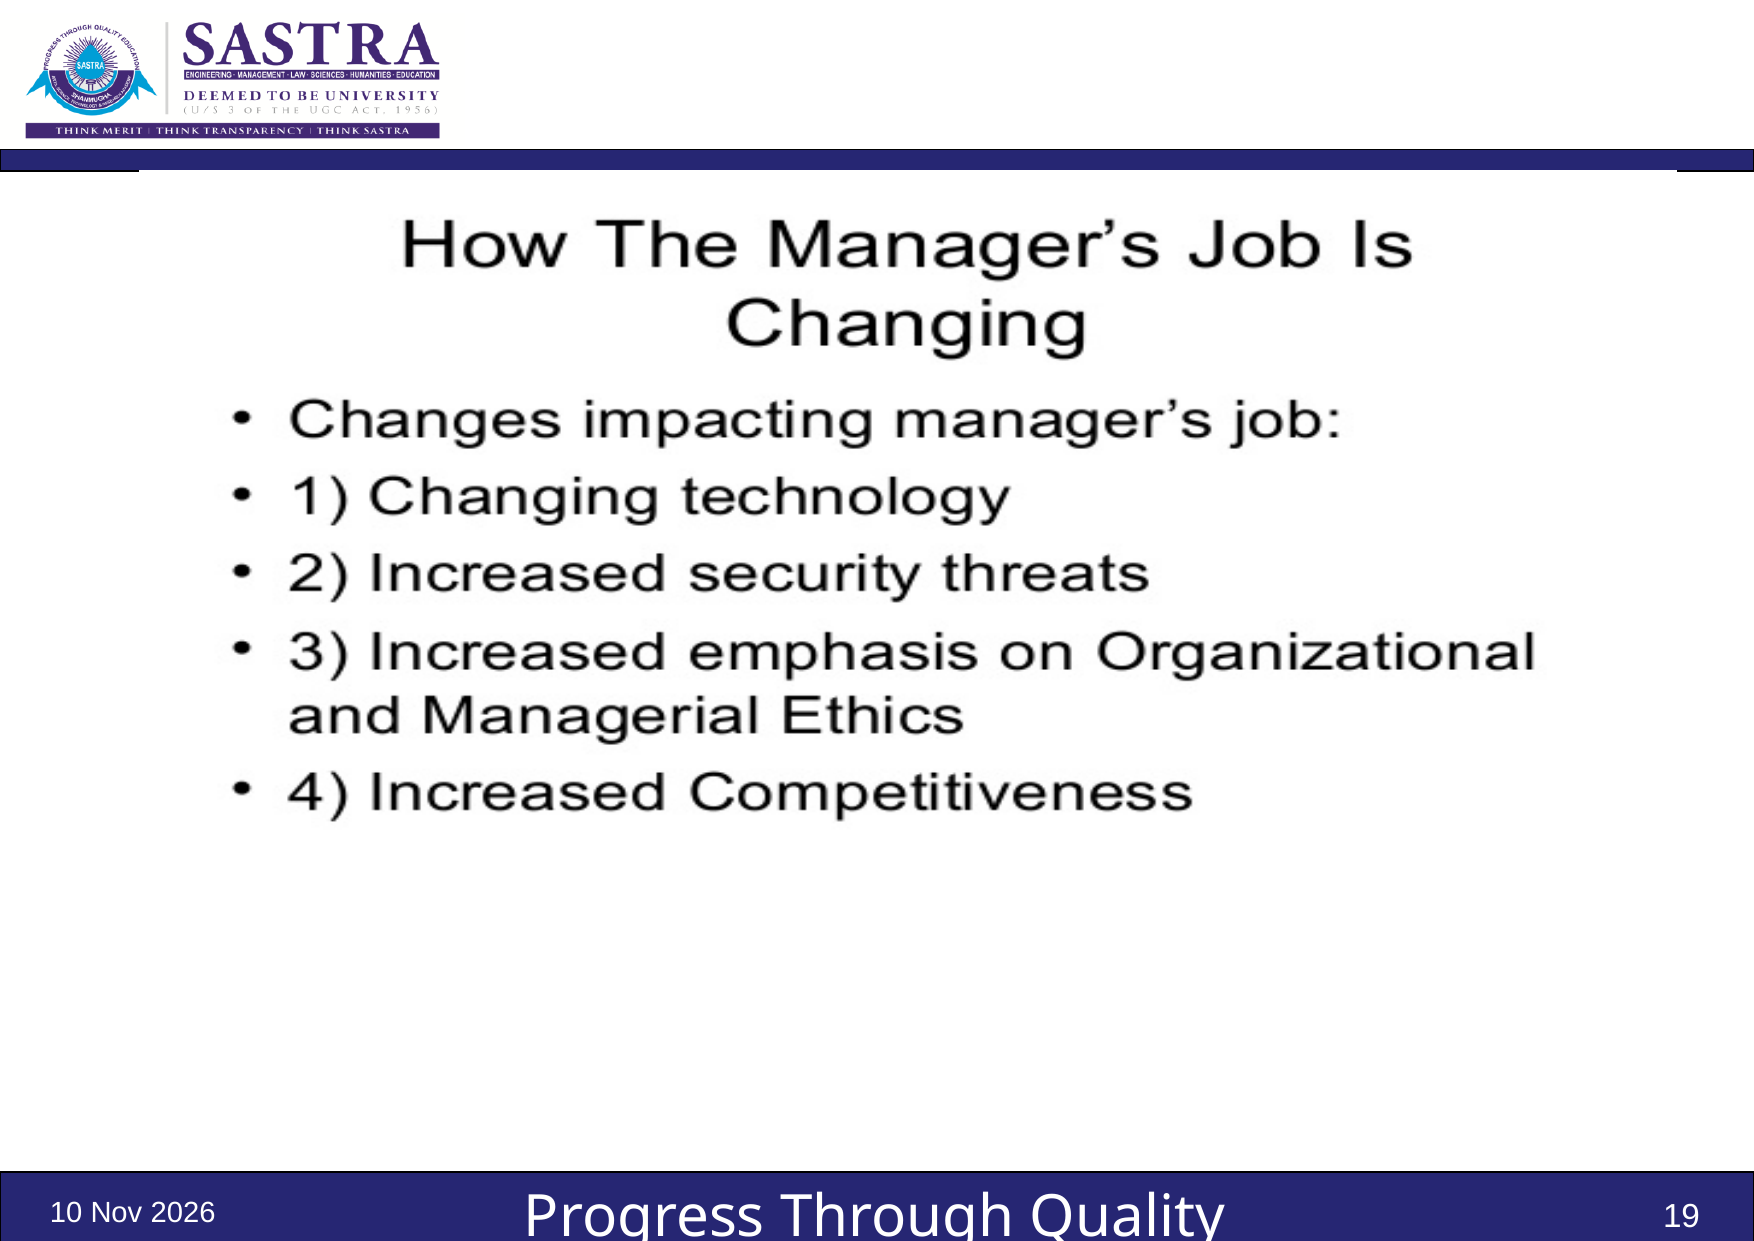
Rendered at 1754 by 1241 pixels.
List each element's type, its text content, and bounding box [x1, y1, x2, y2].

picture [0, 13, 465, 146]
slide_number 19 [1307, 1184, 1718, 1237]
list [139, 169, 1678, 1068]
slide_number 16-Aug-23 [32, 1184, 267, 1236]
